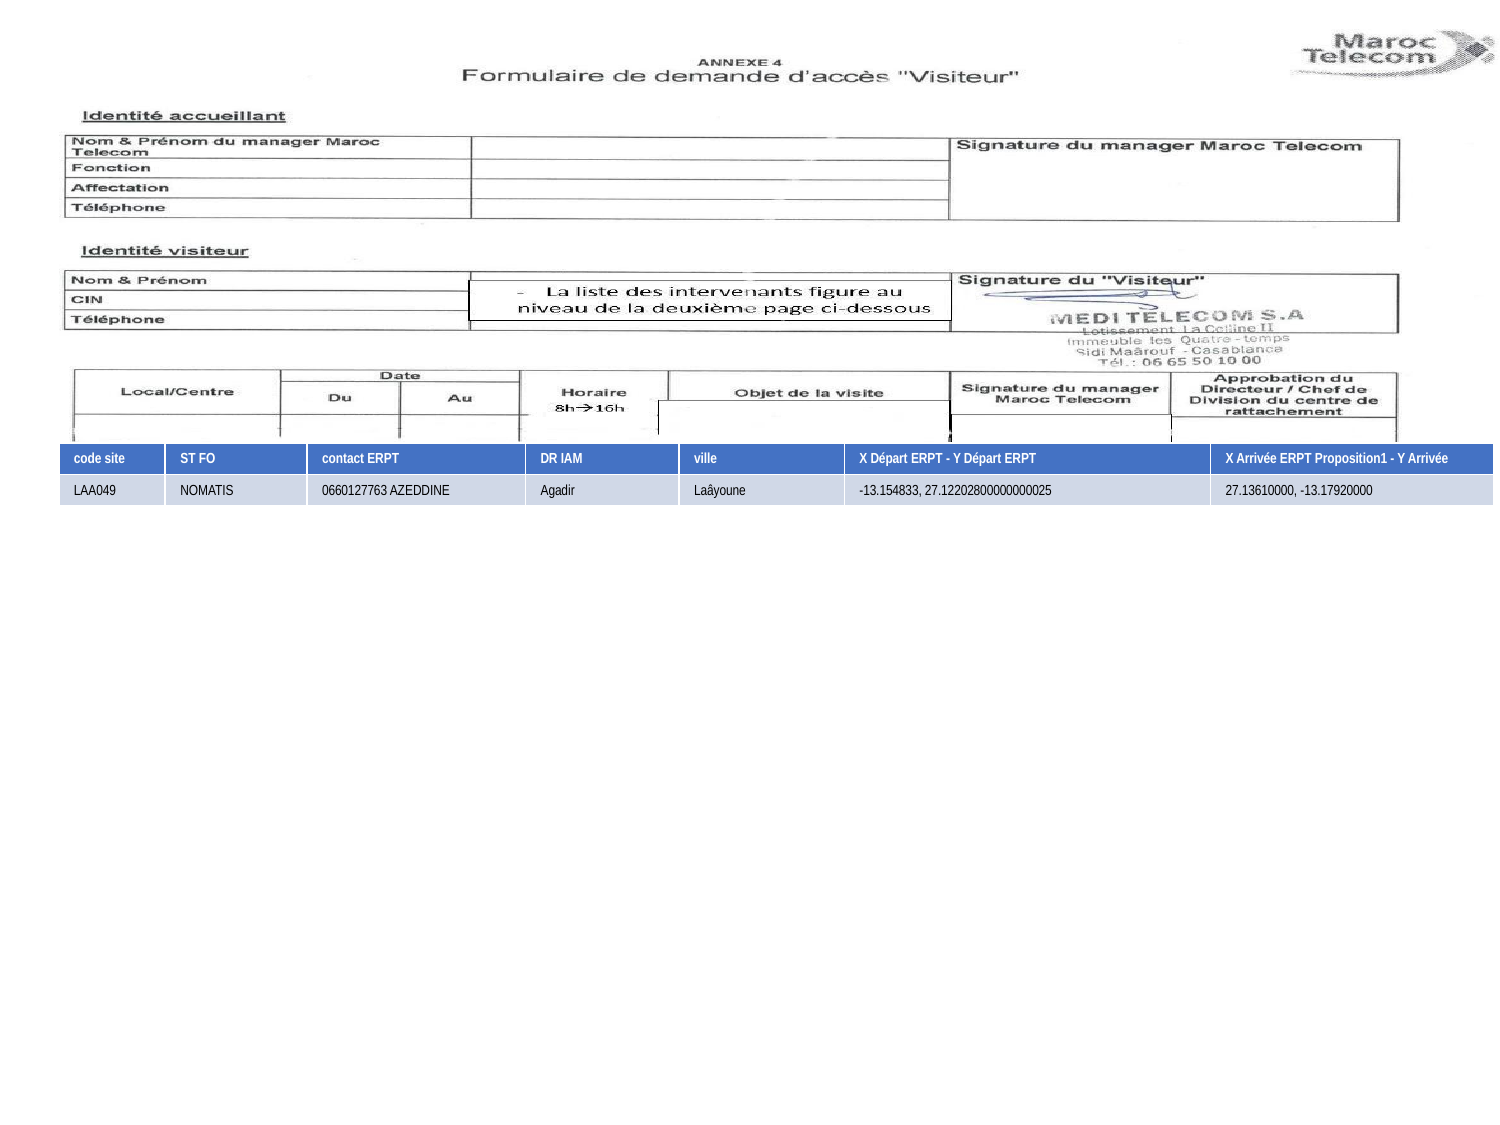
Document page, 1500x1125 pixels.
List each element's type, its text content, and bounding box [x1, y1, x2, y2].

table_cell 27.13610000, -13.17920000 [1211, 475, 1493, 505]
table_header DR IAM [526, 452, 678, 474]
table_header ville [680, 452, 844, 474]
picture [58, 29, 1500, 444]
table_header X Départ ERPT - Y Départ ERPT [845, 452, 1210, 474]
table_cell Agadir [526, 475, 678, 505]
table_header ST FO [166, 452, 306, 474]
table_cell -13.154833, 27.12202800000000025 [845, 475, 1210, 505]
table_header code site [60, 452, 164, 474]
table_header contact ERPT [308, 452, 525, 474]
table_cell Laâyoune [680, 475, 844, 505]
table_cell NOMATIS [166, 475, 306, 505]
table_cell LAA049 [60, 475, 164, 505]
table_cell 0660127763 AZEDDINE [308, 475, 525, 505]
table_header X Arrivée ERPT Proposition1 - Y Arrivée [1211, 452, 1493, 474]
